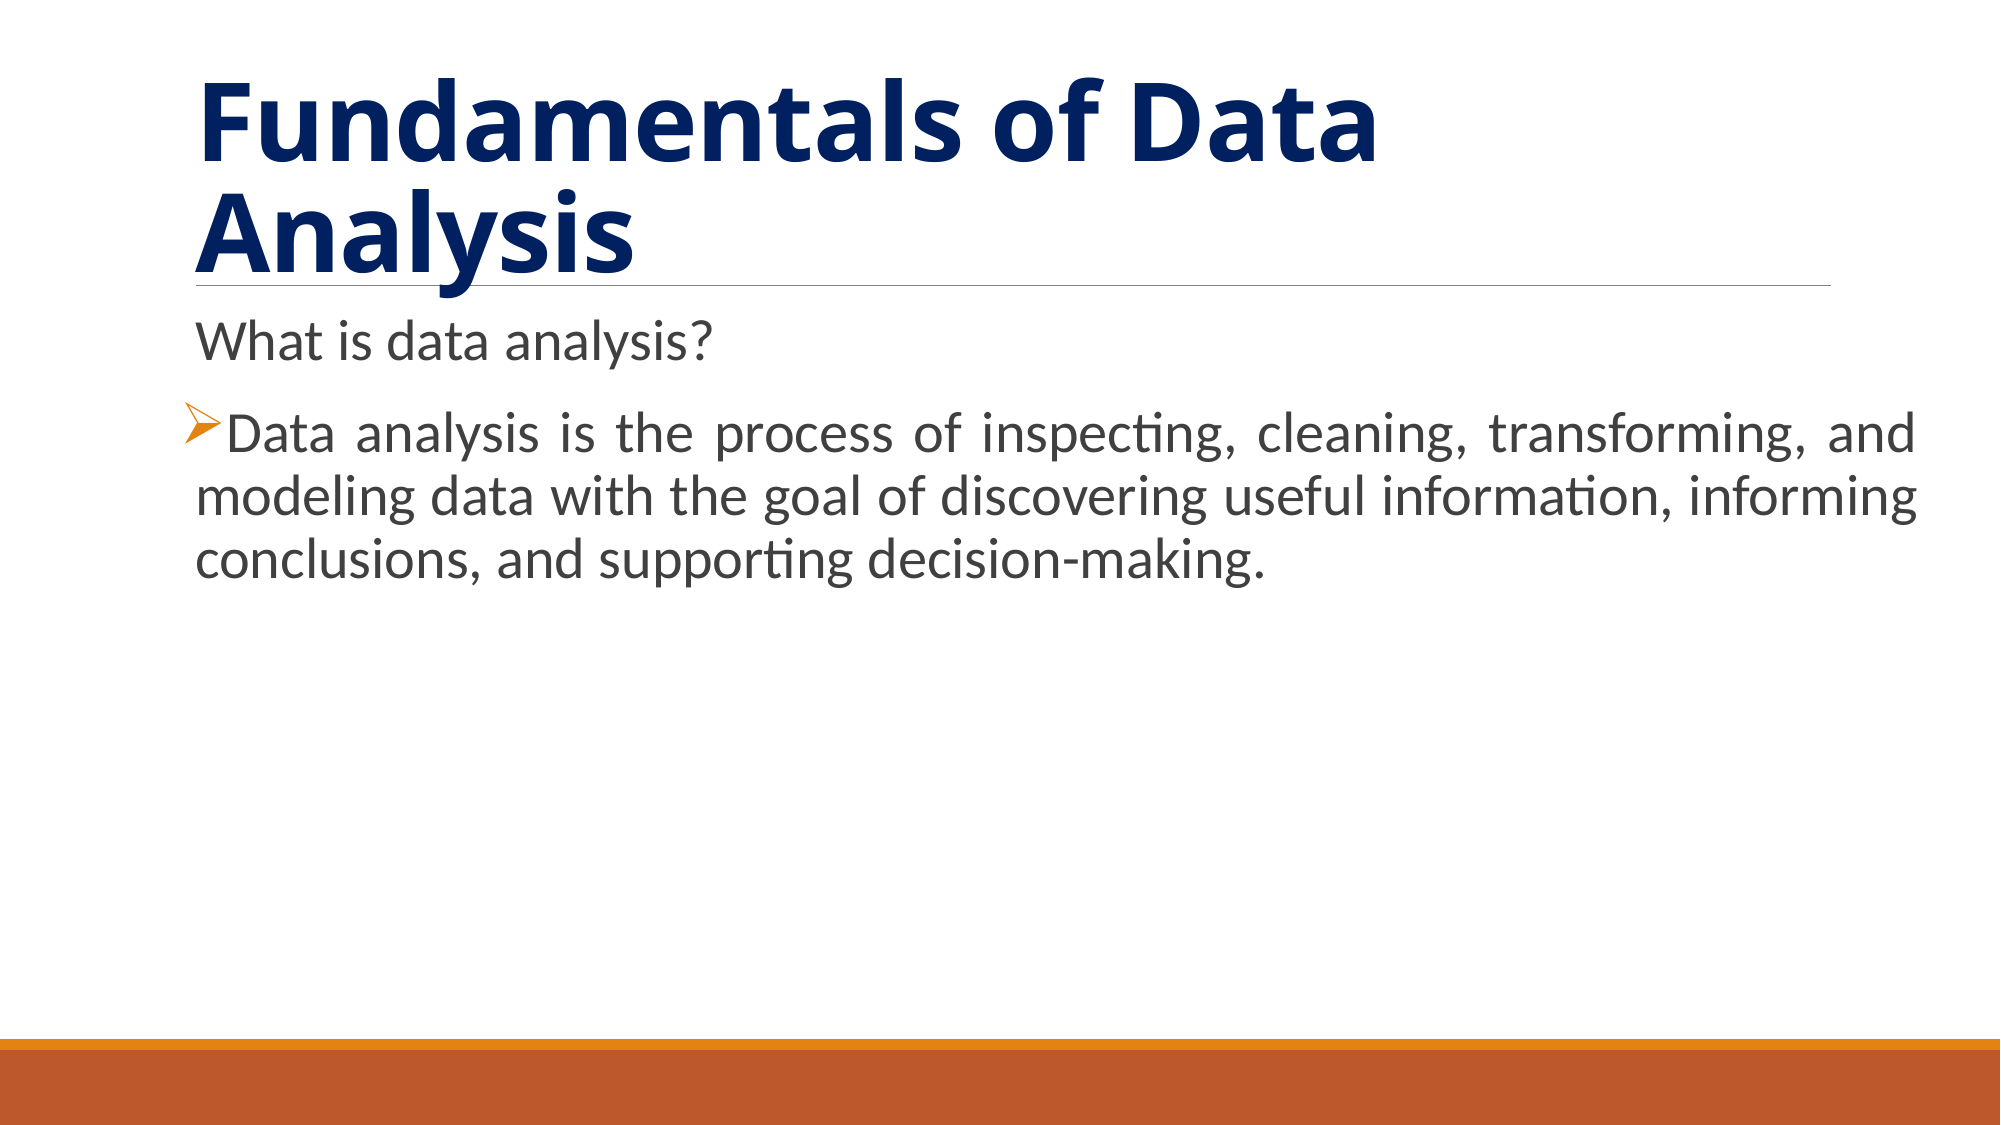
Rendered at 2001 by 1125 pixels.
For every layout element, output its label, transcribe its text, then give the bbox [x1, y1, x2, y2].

title Fundamentals of Data Analysis [180, 64, 1830, 302]
list What is data analysis? Data analysis is the process of inspecting, cleaning, transforming, and modeling data with the goal of discovering useful information, informing conclusions, and supporting decision-making. [180, 302, 1919, 963]
